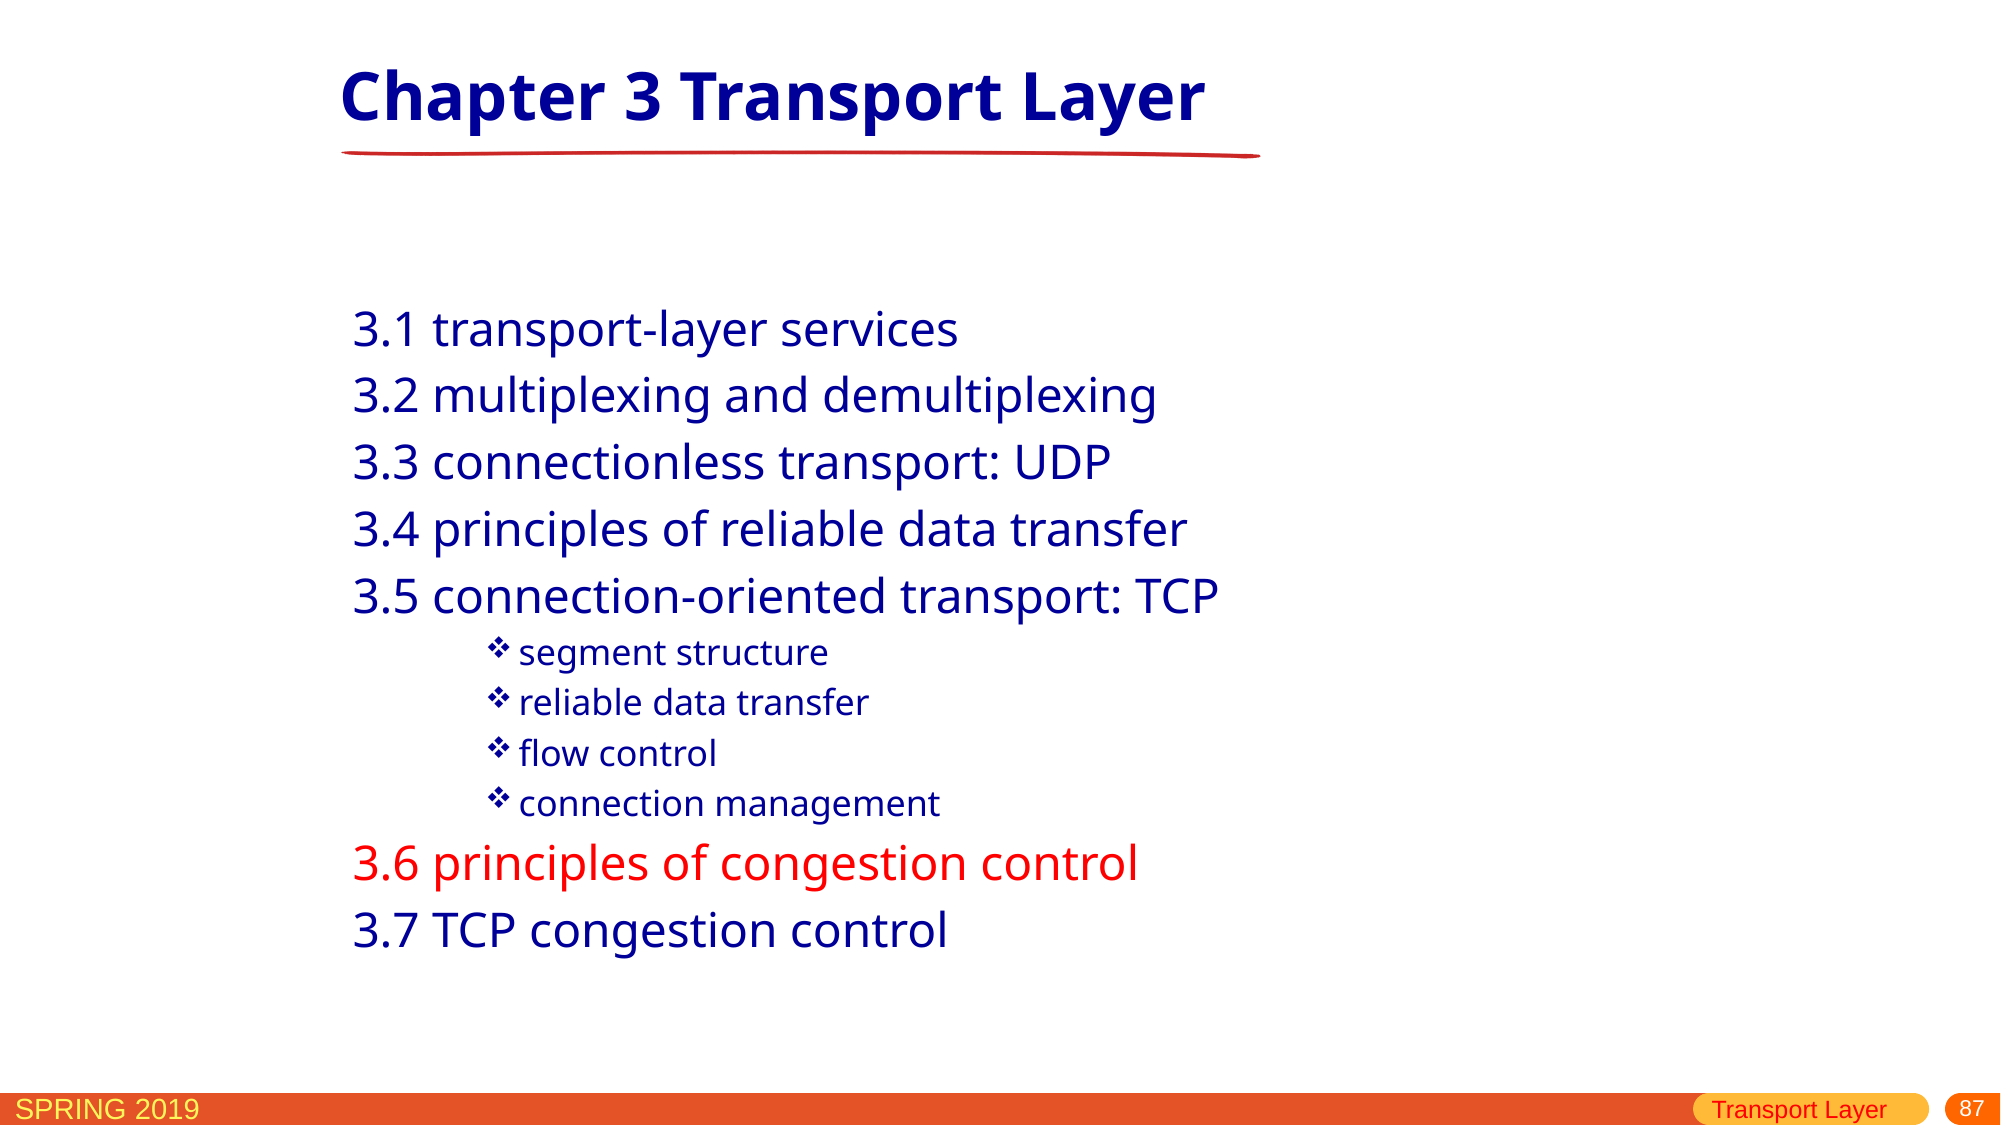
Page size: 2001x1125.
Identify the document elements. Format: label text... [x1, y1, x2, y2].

text_box Transport Layer [1696, 1086, 2000, 1125]
list 3.1 transport-layer services 3.2 multiplexing and demultiplexing 3.3 connectionless transport: UDP 3.4 principles of reliable data transfer 3.5 connection-oriented transport: TCP segment structure reliable data transfer flow control connection management 3.6 principles of congestion control 3.7 TCP congestion control [337, 290, 1850, 967]
picture [337, 148, 1272, 162]
text_box Chapter 3 Transport Layer [324, 0, 1600, 188]
